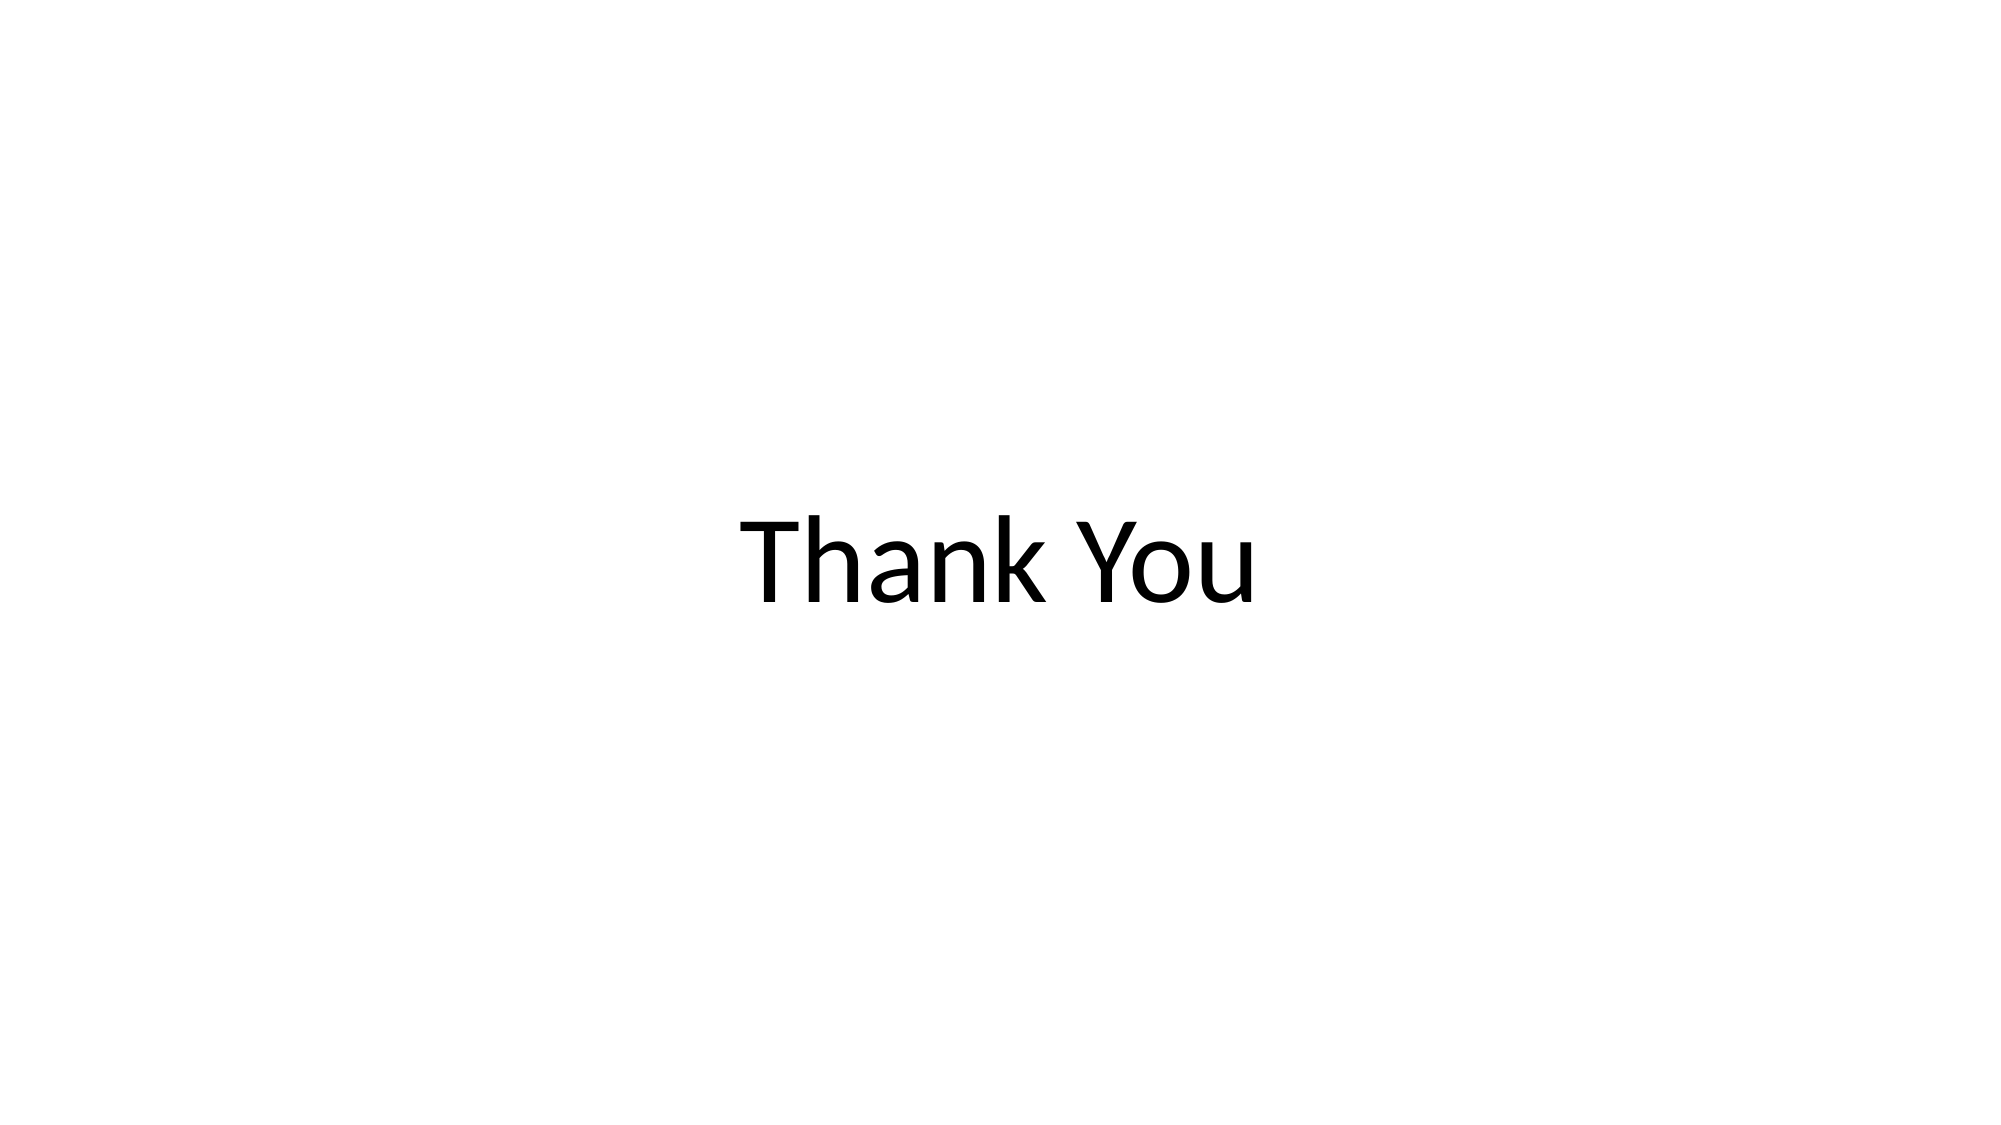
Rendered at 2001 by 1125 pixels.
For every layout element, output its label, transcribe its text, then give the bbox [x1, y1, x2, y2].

list Thank You [343, 324, 1657, 800]
